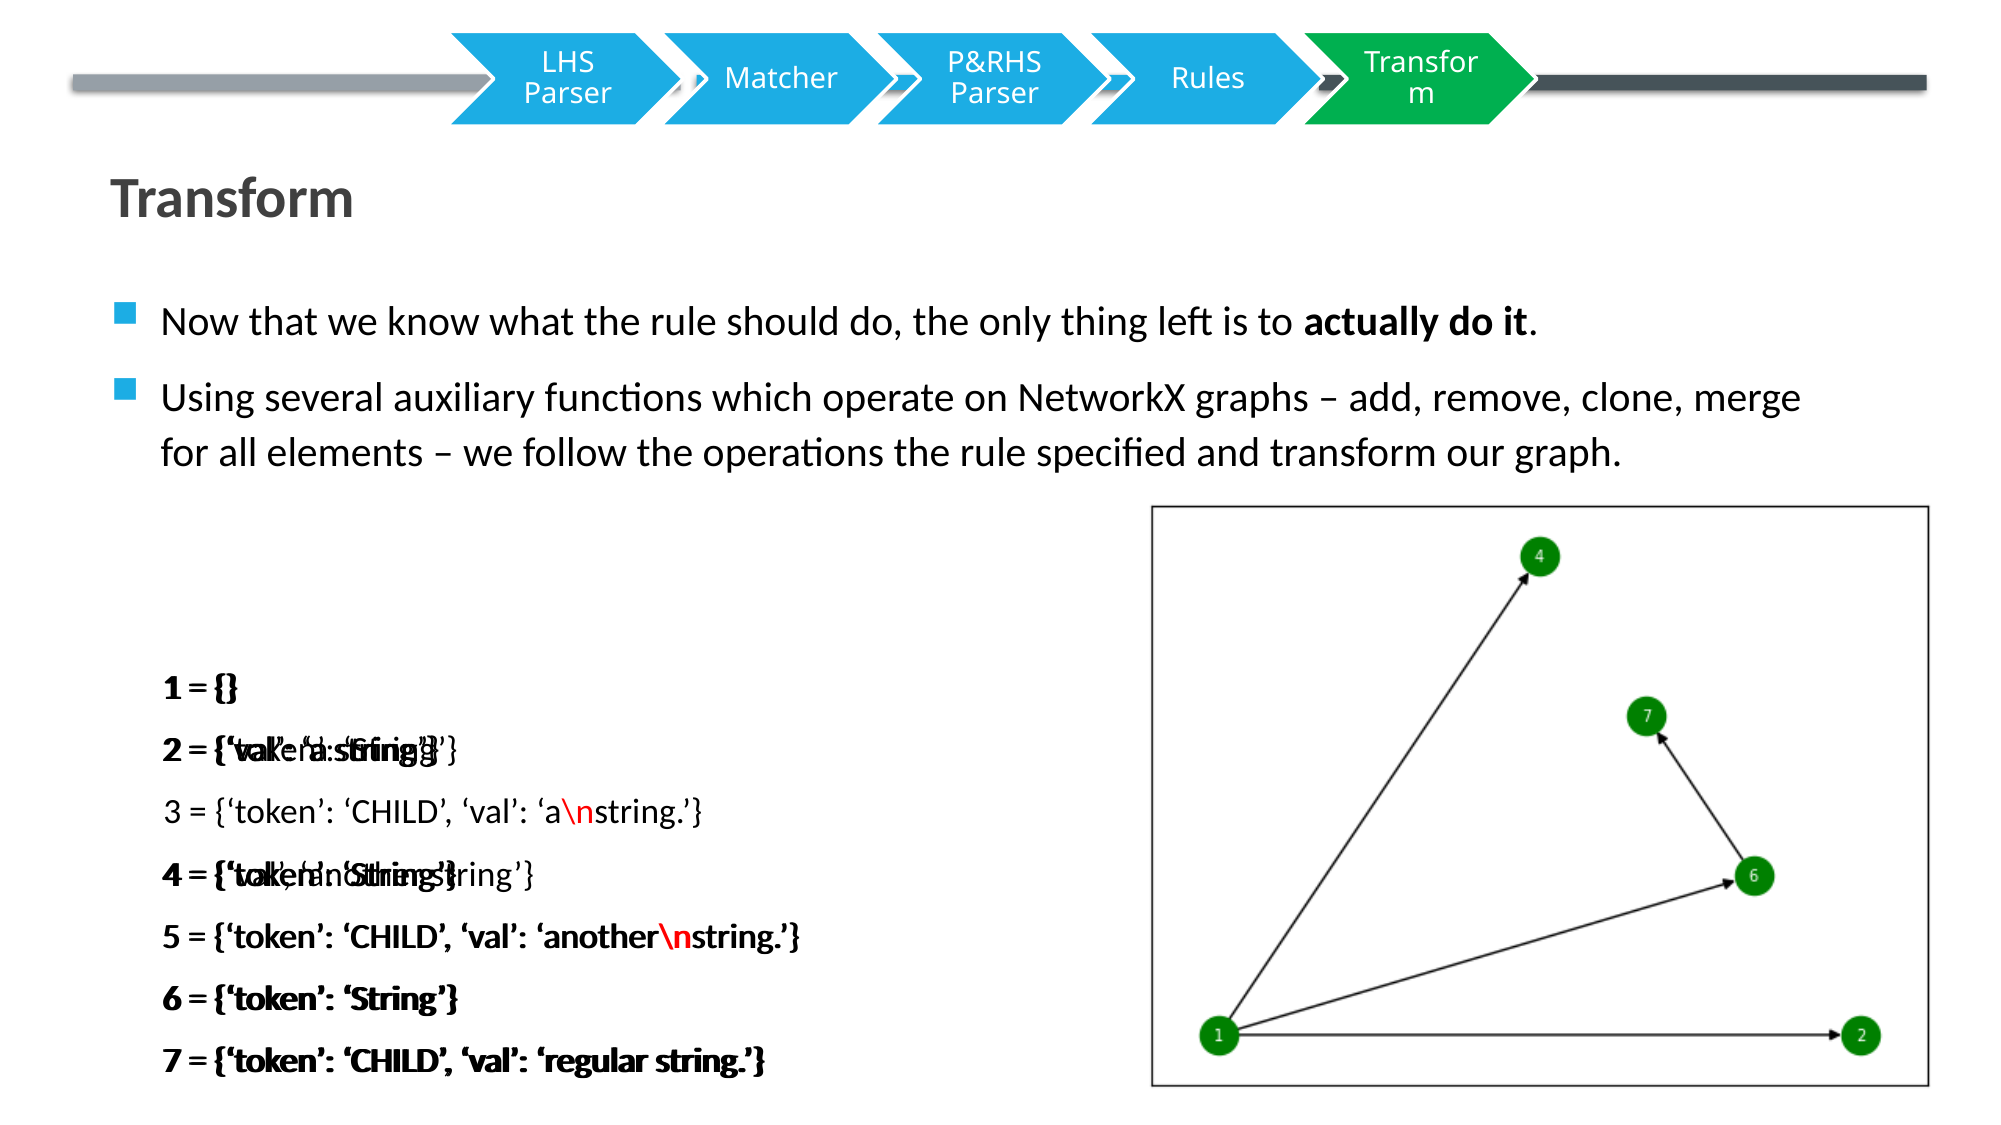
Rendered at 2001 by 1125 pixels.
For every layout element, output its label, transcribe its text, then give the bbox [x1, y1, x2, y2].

list Now that we know what the rule should do, the only thing left is to actually do it. Using several auxiliary functions which operate on NetworkX graphs – add, remove, clone, merge for all elements – we follow the operations the rule specified and transform our graph. [95, 281, 1827, 1066]
title Transform [95, 118, 1905, 237]
picture [1134, 491, 1942, 1101]
text_box 1 = {} 2 = {‘val’: ‘a string’} 4 = {‘val’, ‘another string’} 6 = {‘token’: ‘String’} 7 = {‘token’: ‘CHILD’, ‘val’: ‘regular string.’} [96, 656, 867, 1090]
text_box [445, 24, 1538, 134]
